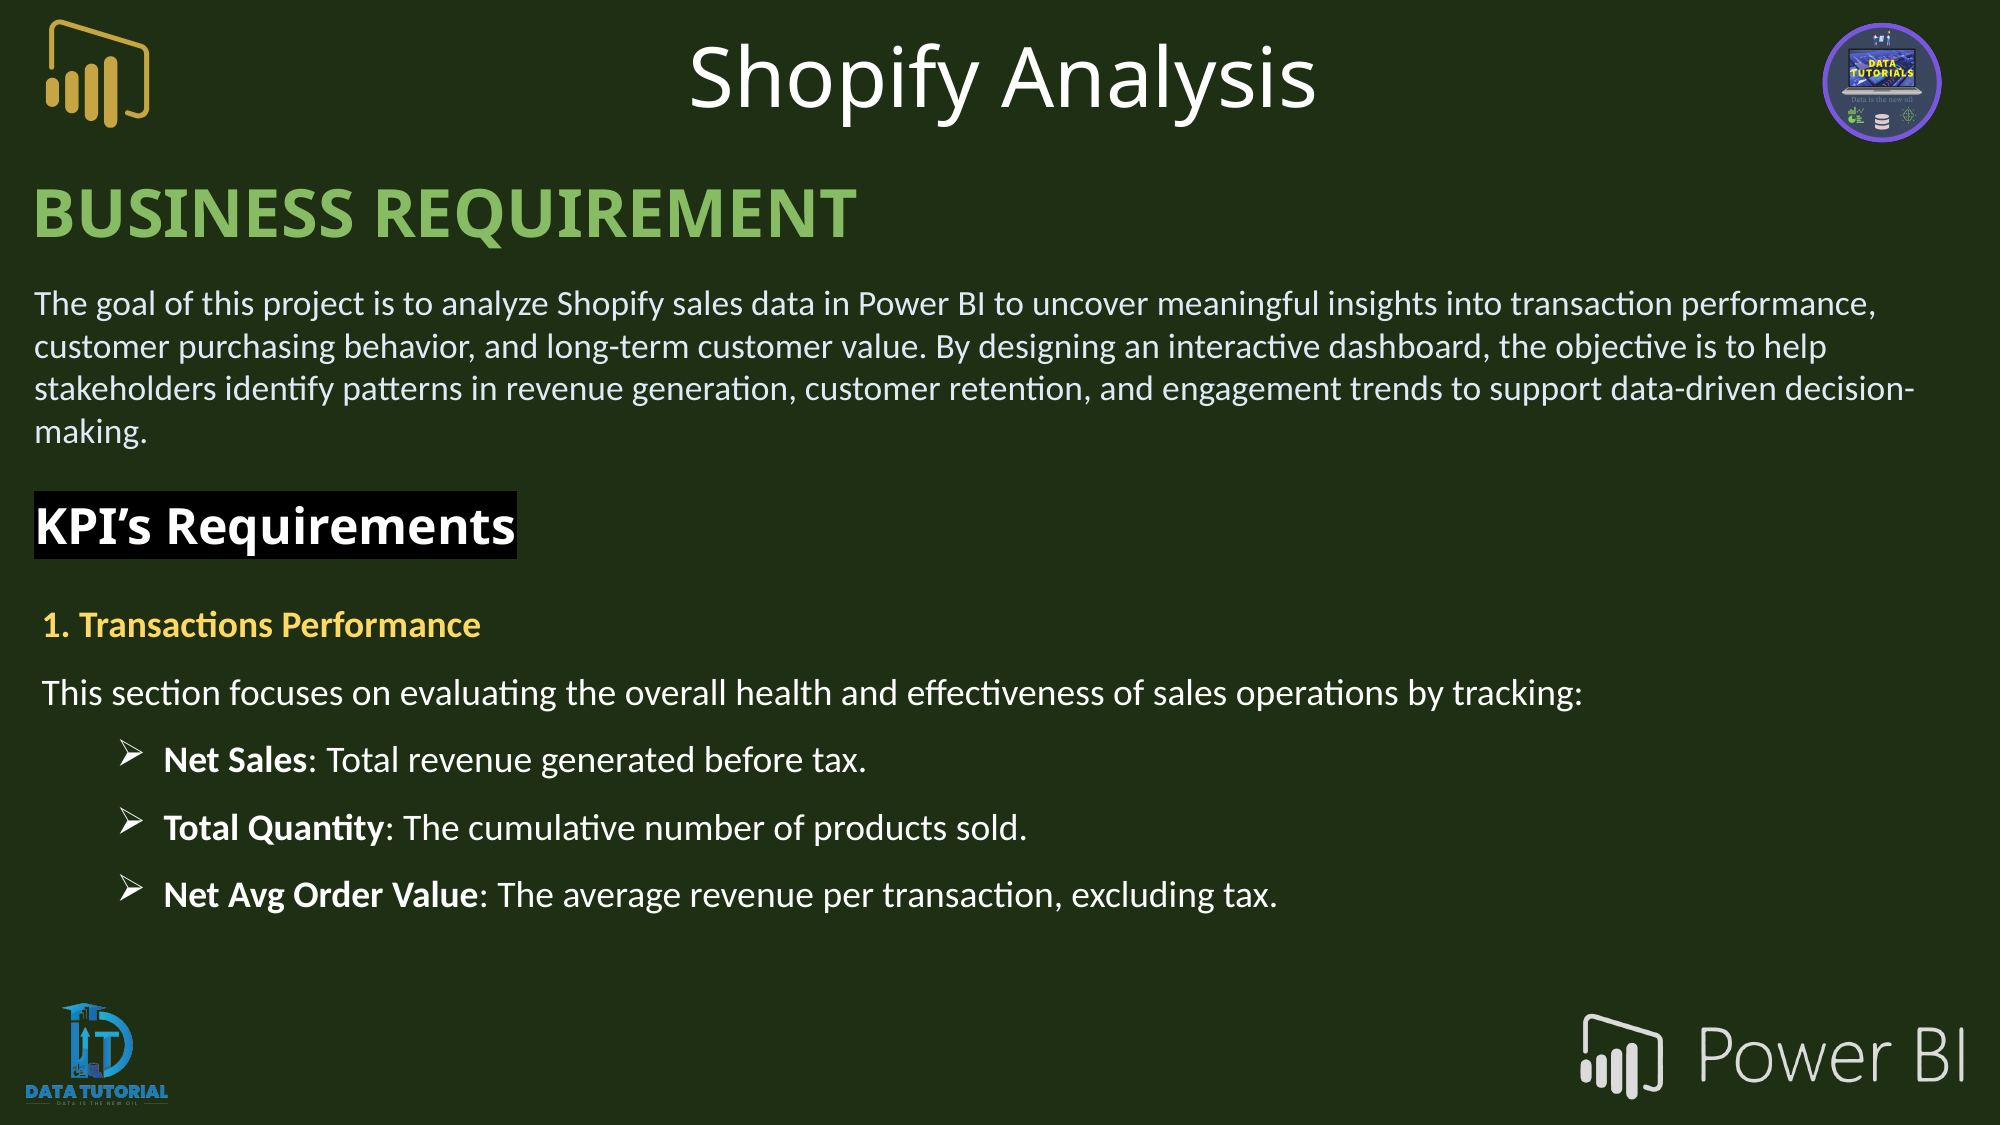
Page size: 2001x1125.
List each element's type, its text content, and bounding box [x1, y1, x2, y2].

text_box BUSINESS REQUIREMENT [17, 162, 957, 259]
text_box The goal of this project is to analyze Shopify sales data in Power BI to uncover meaningful insights into transaction performance, customer purchasing behavior, and long-term customer value. By designing an interactive dashboard, the objective is to help stakeholders identify patterns in revenue generation, customer retention, and engagement trends to support data-driven decision-making. [19, 272, 1974, 458]
text_box 1. Transactions Performance This section focuses on evaluating the overall health and effectiveness of sales operations by tracking: Net Sales: Total revenue generated before tax. Total Quantity: The cumulative number of products sold. Net Avg Order Value: The average revenue per transaction, excluding tax. [26, 570, 1733, 923]
picture [1764, 0, 2000, 201]
picture [43, 19, 152, 129]
text_box Shopify Analysis [615, 26, 1393, 122]
picture [1570, 1003, 1974, 1106]
text_box KPI’s Requirements [19, 476, 959, 573]
picture [26, 1003, 168, 1106]
